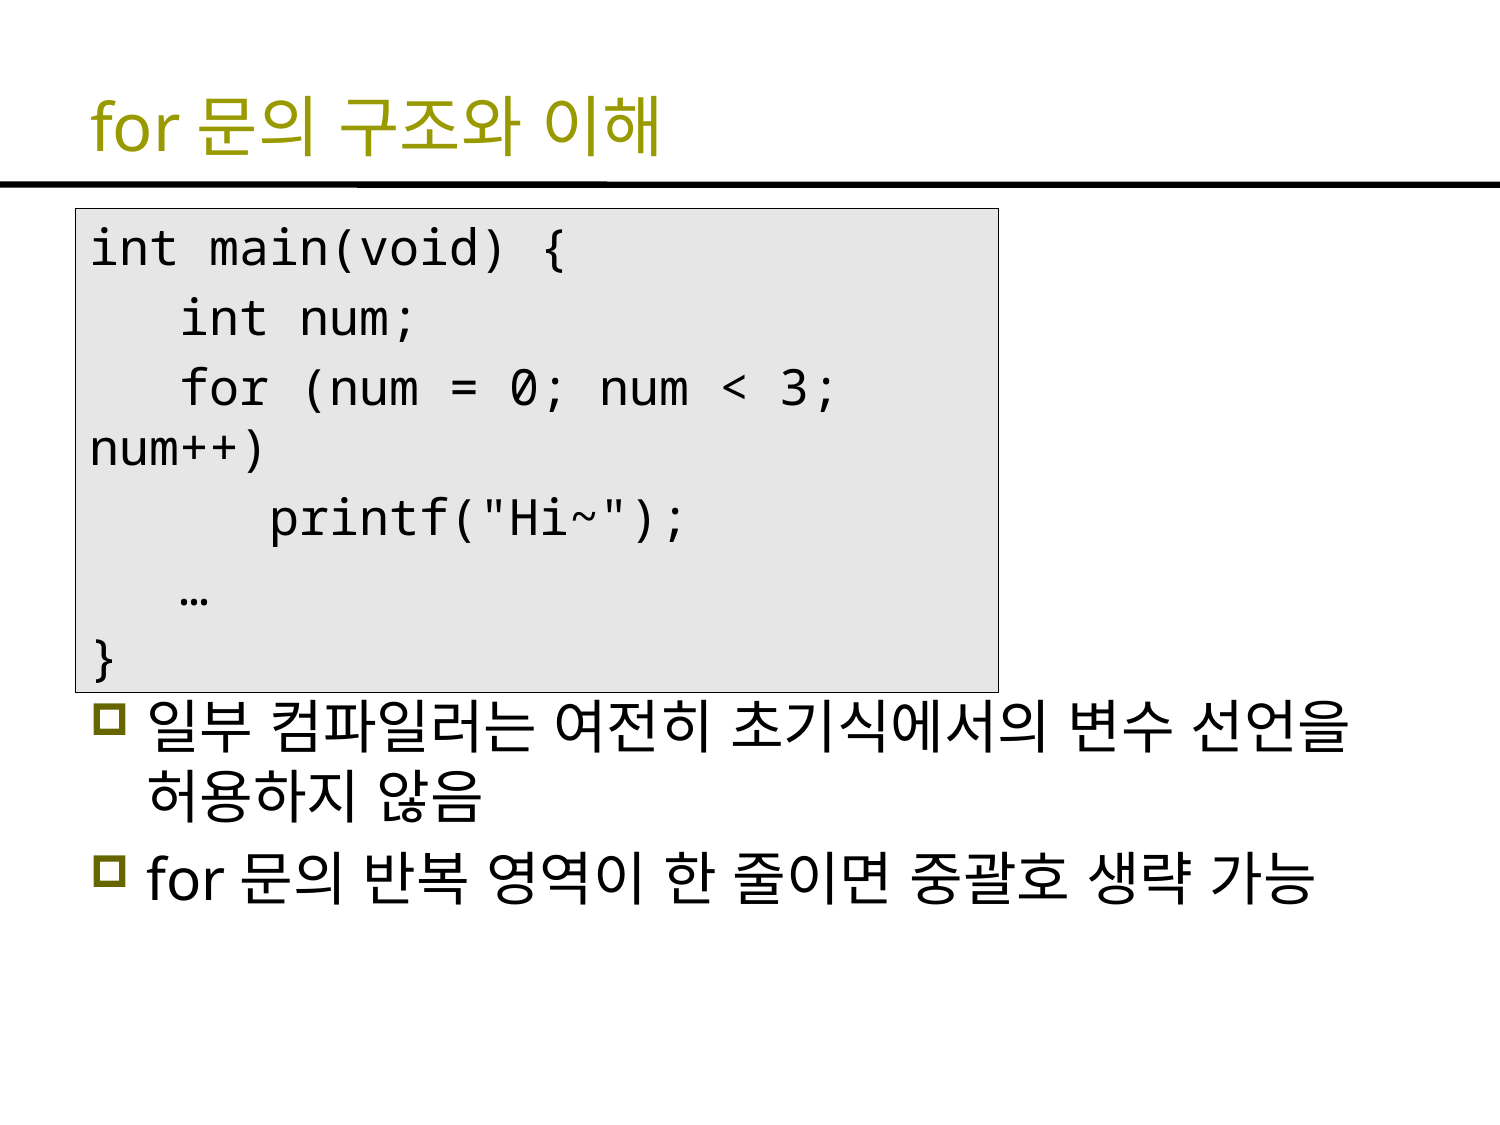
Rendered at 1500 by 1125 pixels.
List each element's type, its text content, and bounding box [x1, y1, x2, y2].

text_box int main(void) { int num; for (num = 0; num < 3; num++) printf("Hi~"); … } [74, 208, 998, 693]
list 일부 컴파일러는 여전히 초기식에서의 변수 선언을 허용하지 않음 for문의 반복 영역이 한 줄이면 중괄호 생략 가능 [75, 682, 1425, 1006]
title for문의 구조와 이해 [75, 45, 1425, 173]
